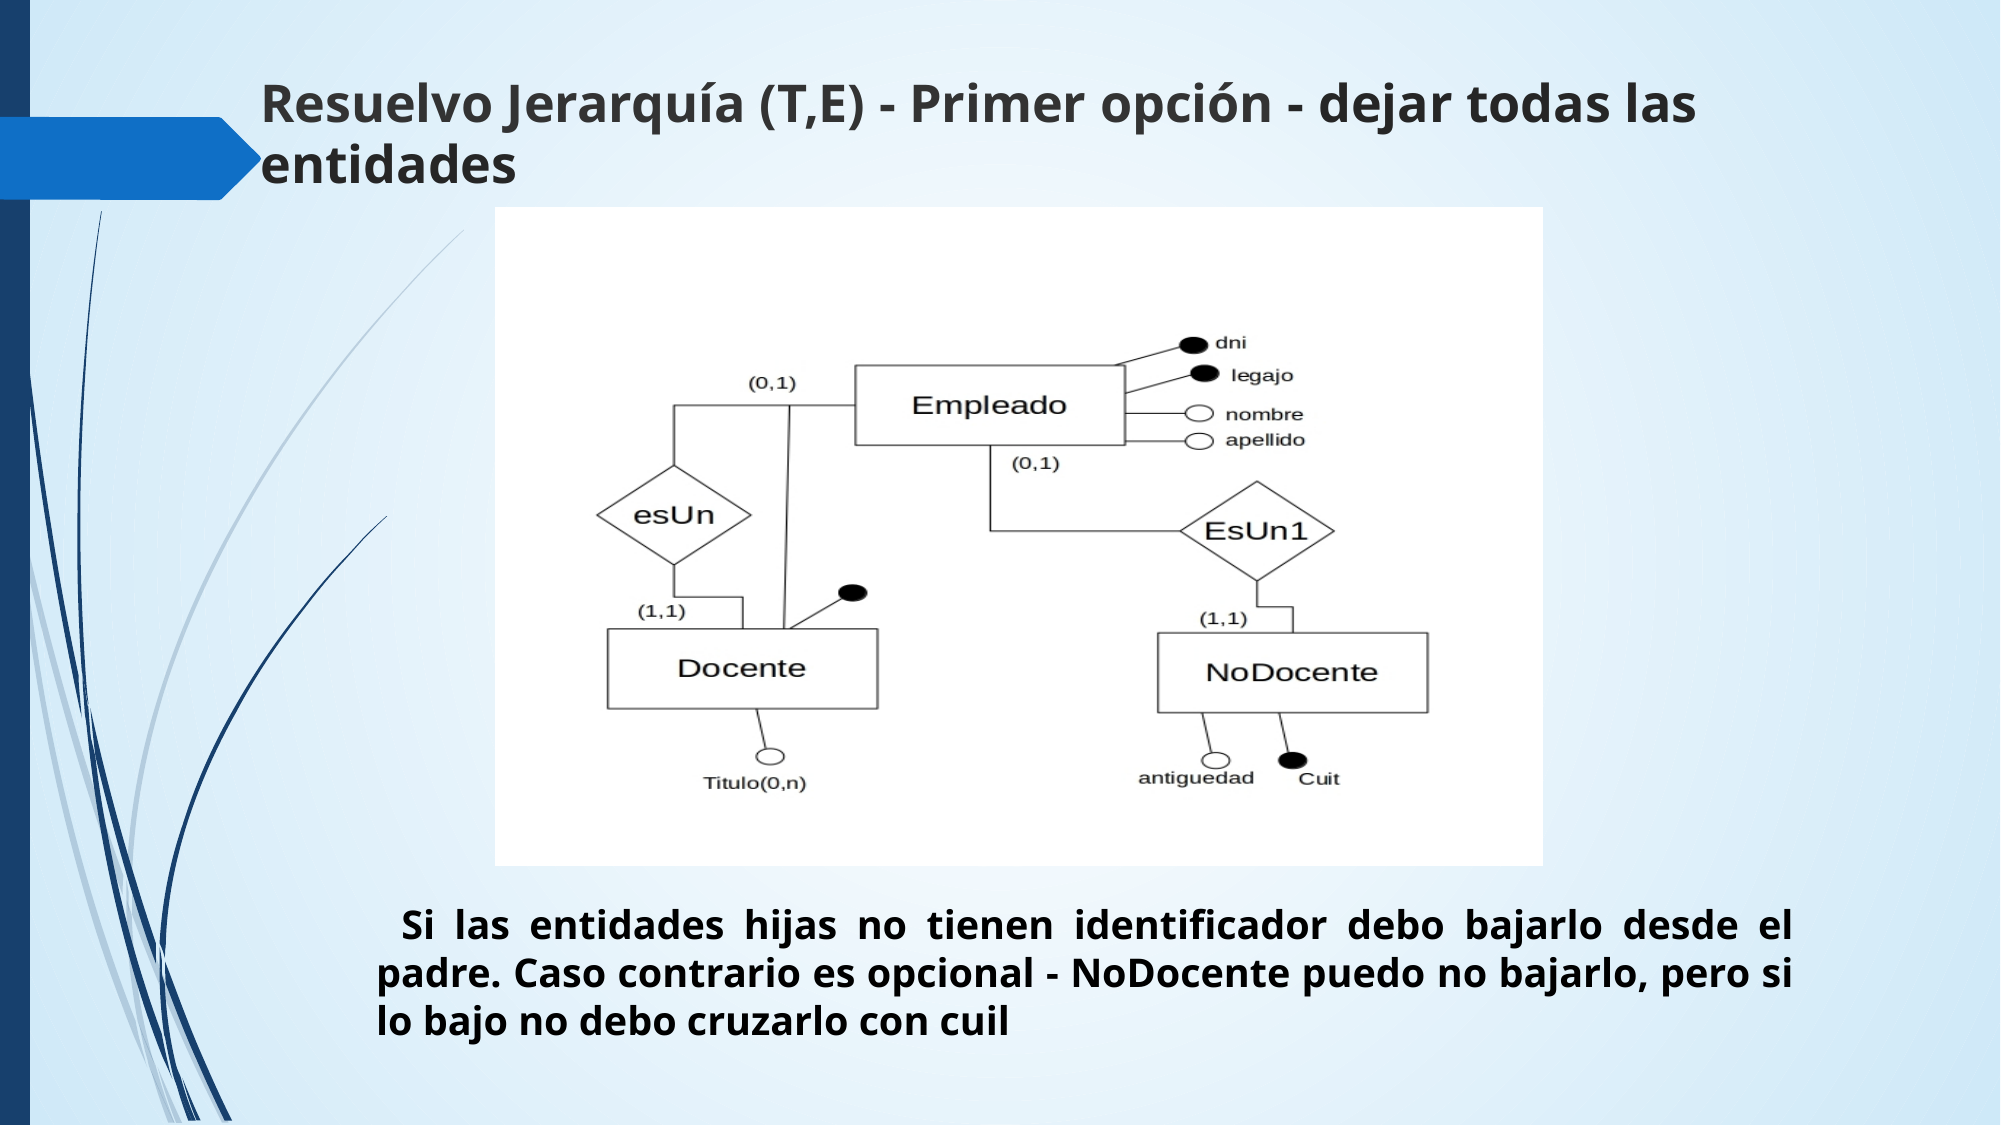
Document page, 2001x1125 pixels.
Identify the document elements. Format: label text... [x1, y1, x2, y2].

picture [494, 207, 1543, 866]
text_box Resuelvo Jerarquía (T,E) - Primer opción - dejar todas las entidades [260, 28, 1941, 239]
text_box Si las entidades hijas no tienen identificador debo bajarlo desde el padre. Caso contrario es opcional - NoDocente puedo no bajarlo, pero si lo bajo no debo cruzarlo con cuil [301, 885, 1810, 1075]
